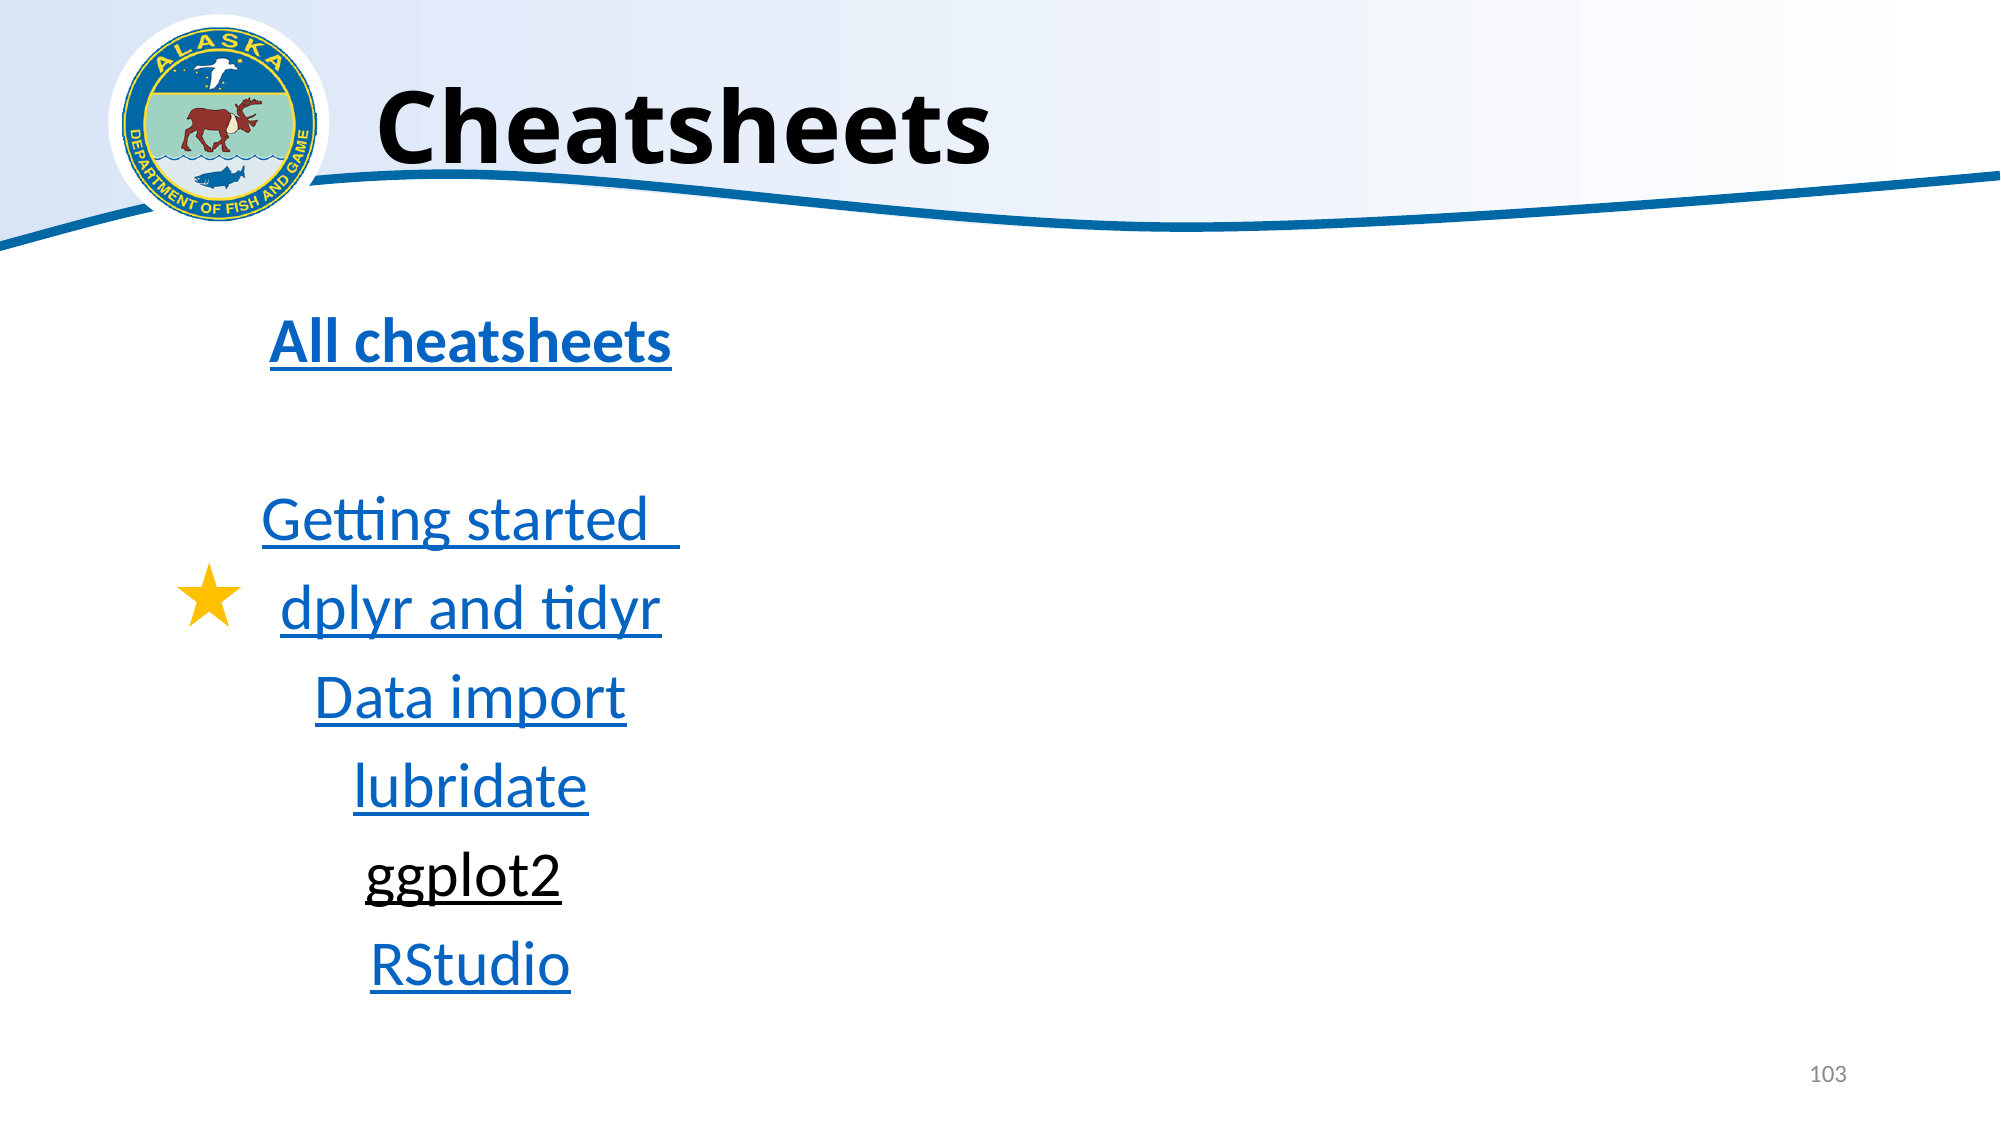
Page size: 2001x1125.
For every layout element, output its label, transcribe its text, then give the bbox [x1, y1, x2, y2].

picture [30, 14, 408, 232]
text_box [174, 559, 245, 630]
list All cheatsheets Getting started dplyr and tidyr Data import lubridate ggplot2 RStudio [137, 299, 805, 1014]
title Cheatsheets [359, 30, 1863, 232]
slide_number 103 [1412, 1042, 1863, 1103]
